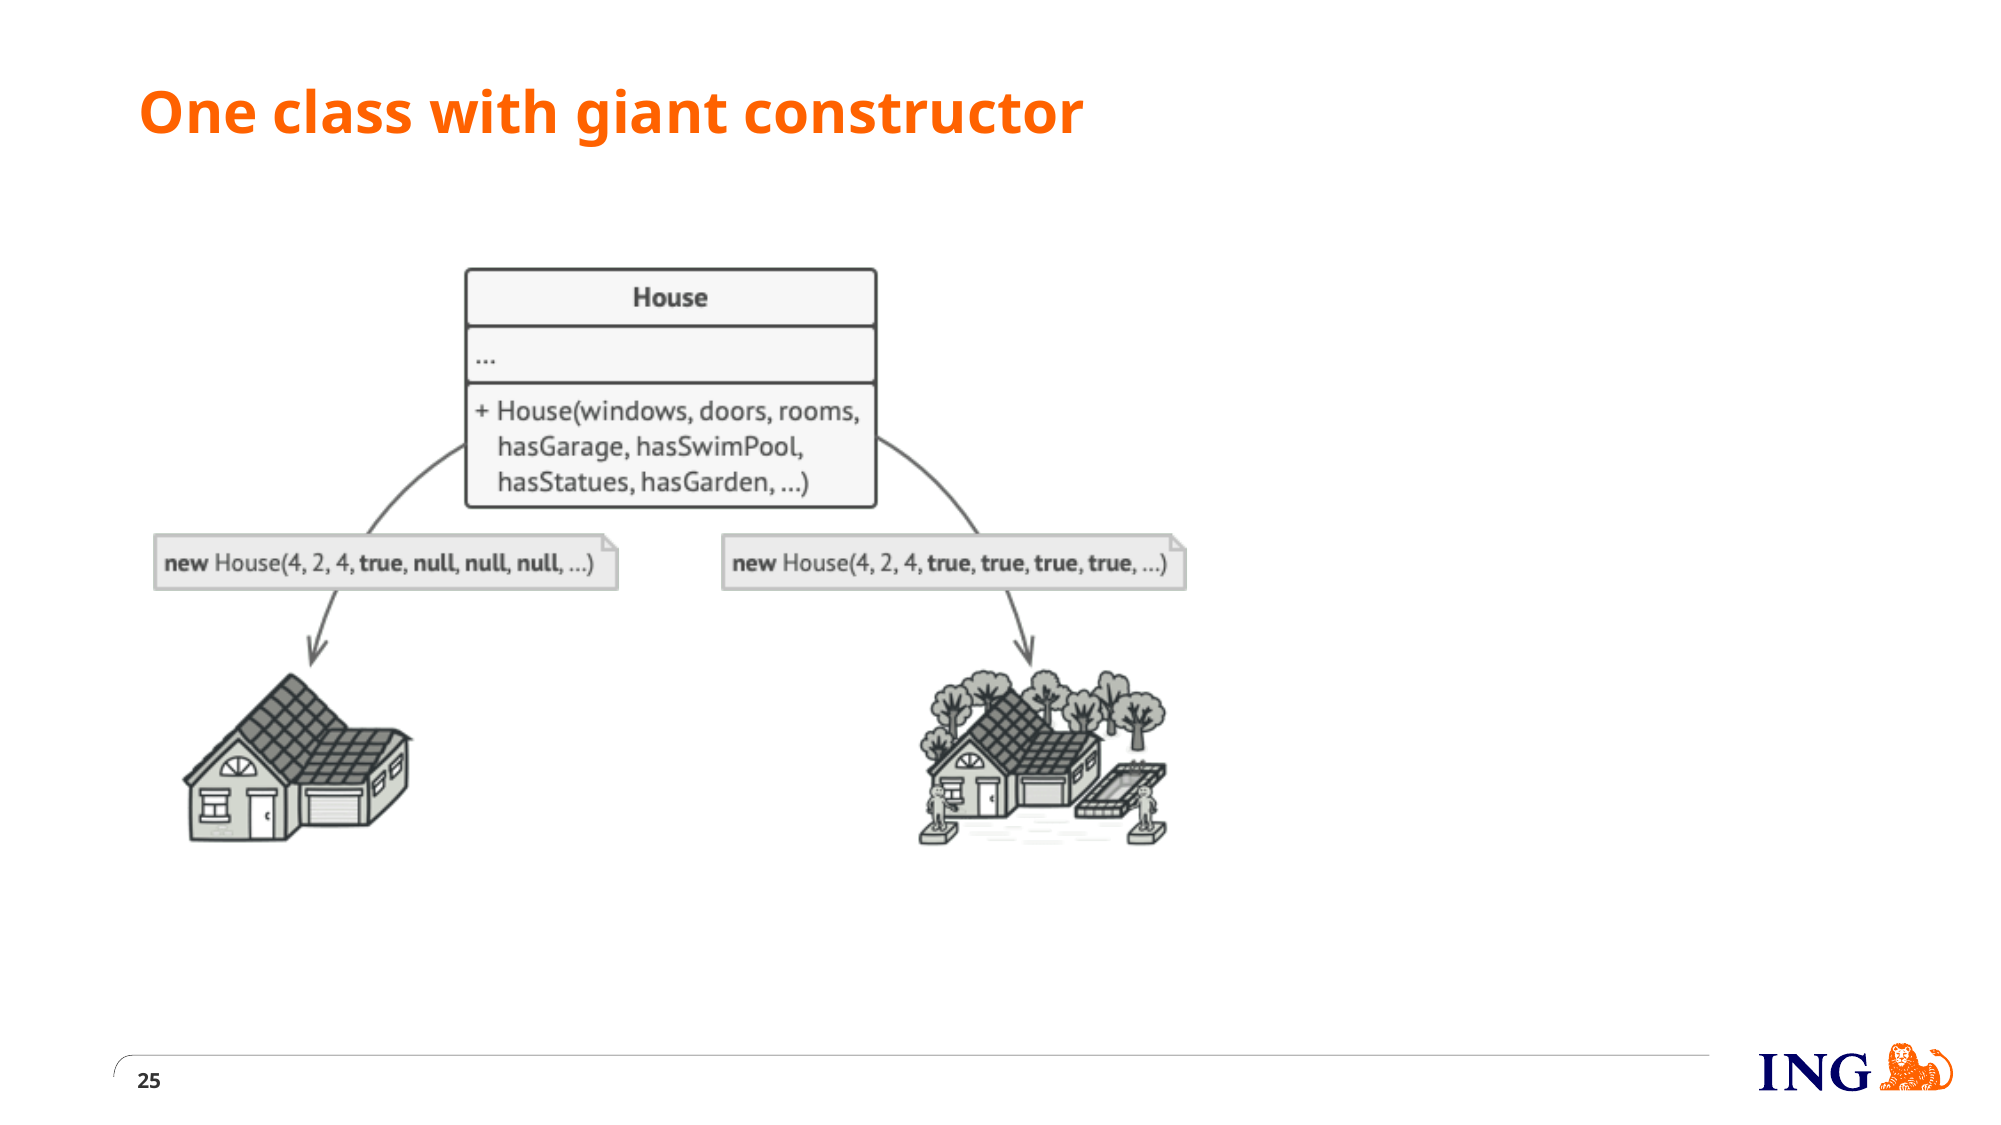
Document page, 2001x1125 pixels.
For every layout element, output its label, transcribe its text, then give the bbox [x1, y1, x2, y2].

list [138, 252, 1203, 873]
slide_number 25 [137, 1065, 219, 1097]
title One class with giant constructor [138, 46, 1858, 187]
